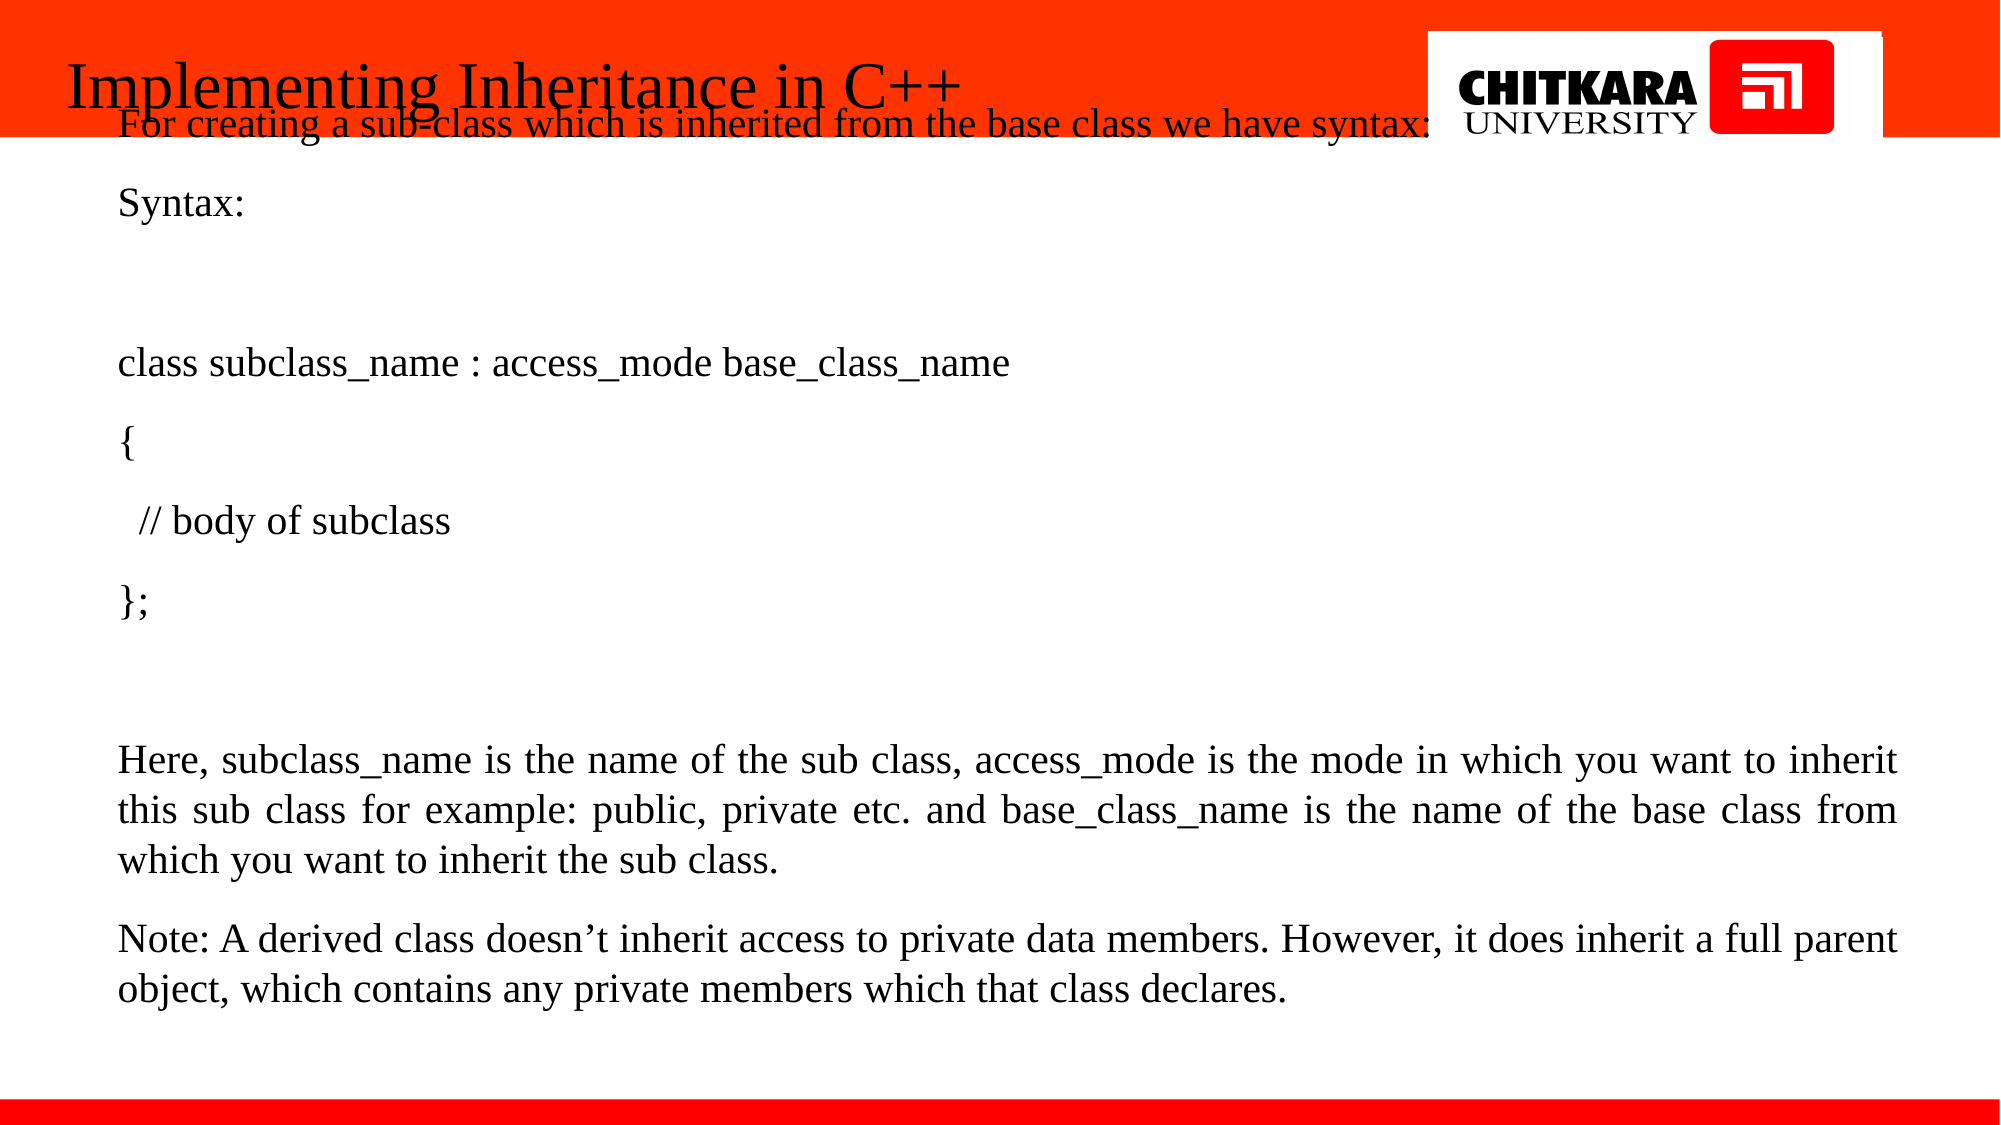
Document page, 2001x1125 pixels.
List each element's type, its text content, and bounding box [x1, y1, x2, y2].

picture [1433, 37, 1854, 138]
subtitle For creating a sub-class which is inherited from the base class we have syntax: Syntax: class subclass_name : access_mode base_class_name { // body of subclass }; Here, subclass_name is the name of the sub class, access_mode is the mode in which you want to inherit this sub class for example: public, private etc. and base_class_name is the name of the base class from which you want to inherit the sub class. Note: A derived class doesn’t inherit access to private data members. However, it does inherit a full parent object, which contains any private members which that class declares. [99, 163, 1900, 944]
title Implementing Inheritance in C++ [66, 40, 1275, 124]
